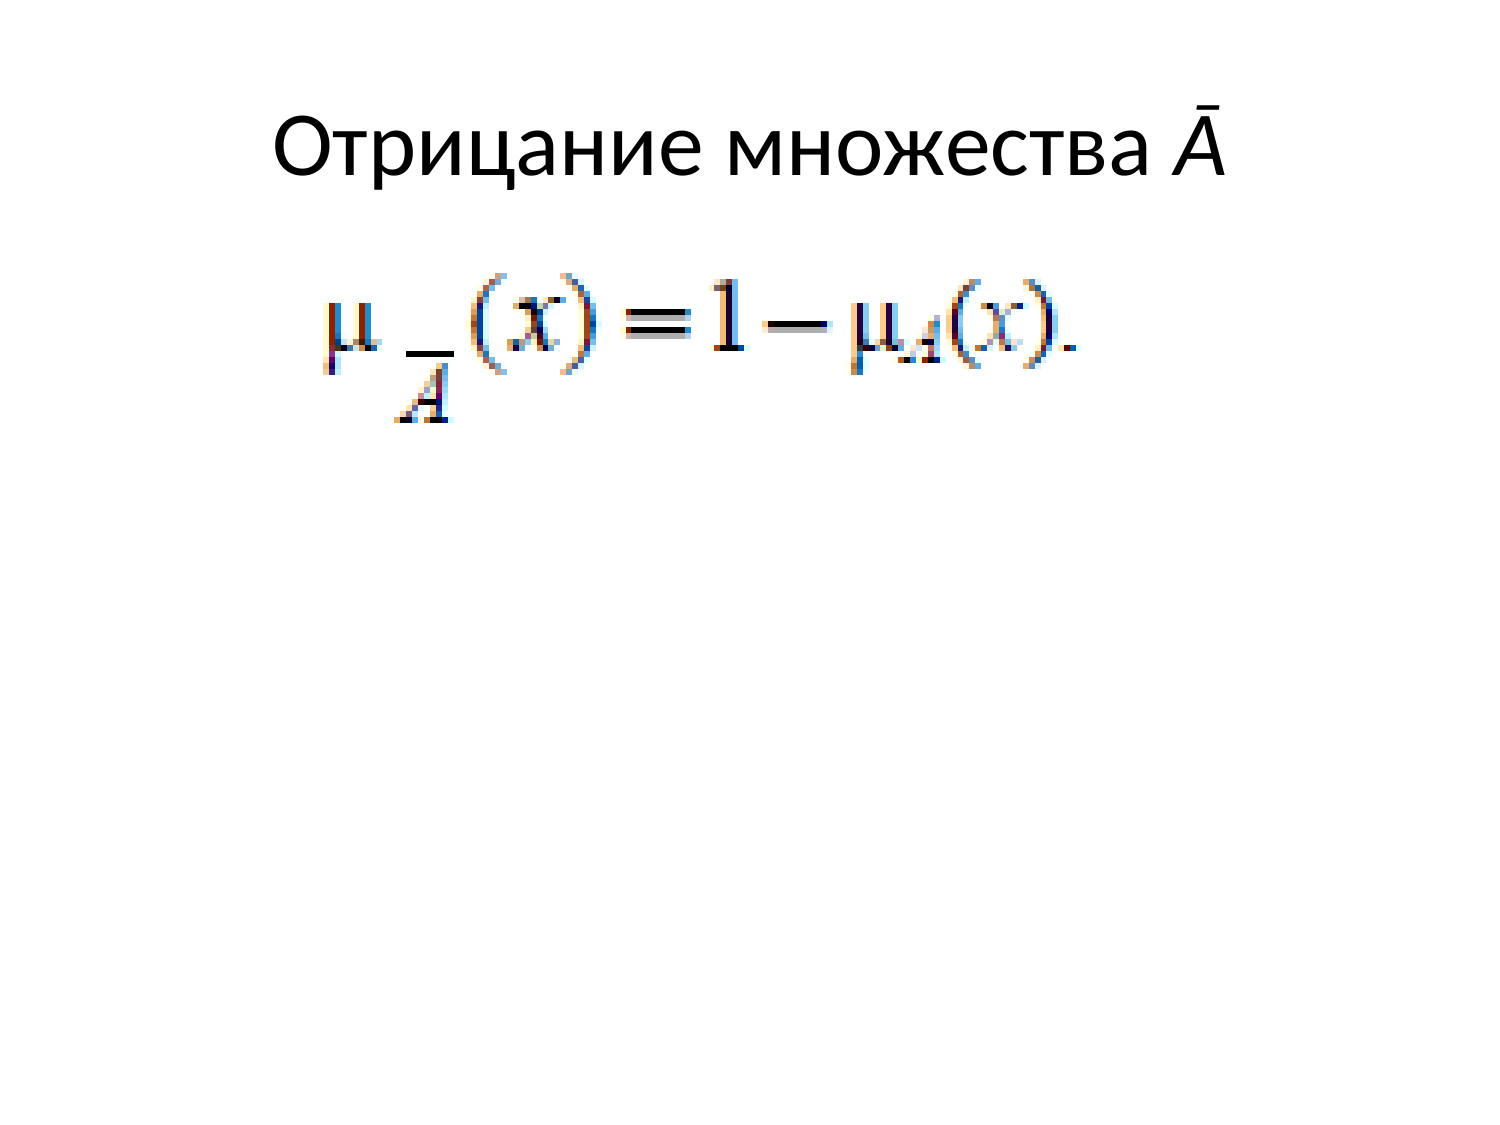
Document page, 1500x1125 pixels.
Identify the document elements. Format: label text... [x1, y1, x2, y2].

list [299, 262, 1208, 441]
title Отрицание множества Ā [75, 45, 1425, 233]
